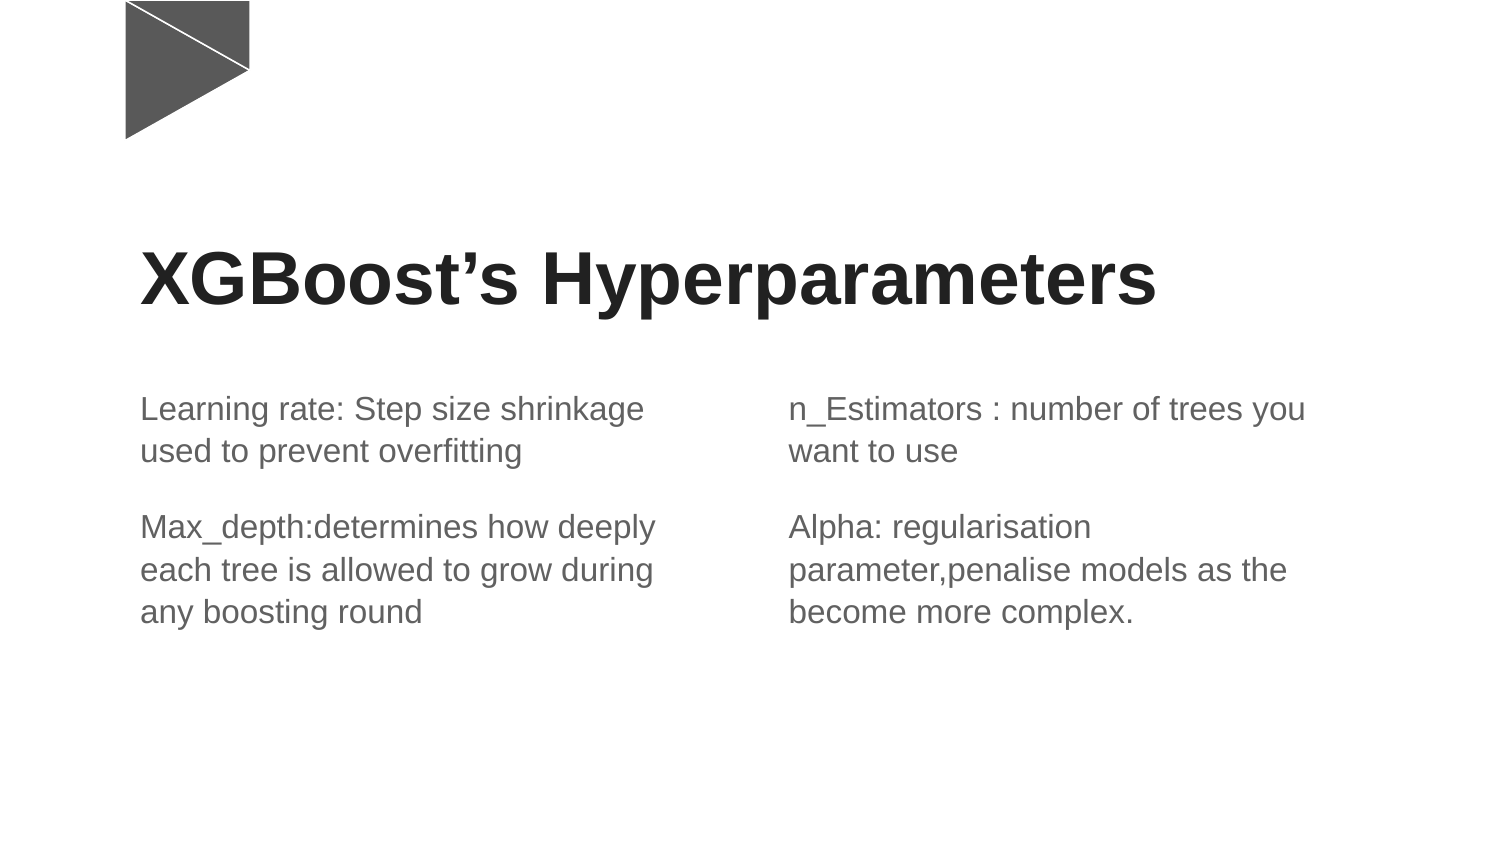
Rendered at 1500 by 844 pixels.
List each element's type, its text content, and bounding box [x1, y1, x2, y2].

list Learning rate: Step size shrinkage used to prevent overfitting Max_depth:determines how deeply each tree is allowed to grow during any boosting round [125, 369, 727, 801]
list n_Estimators : number of trees you want to use Alpha: regularisation parameter,penalise models as the become more complex. [773, 369, 1375, 801]
title XGBoost’s Hyperparameters [125, 195, 1375, 336]
